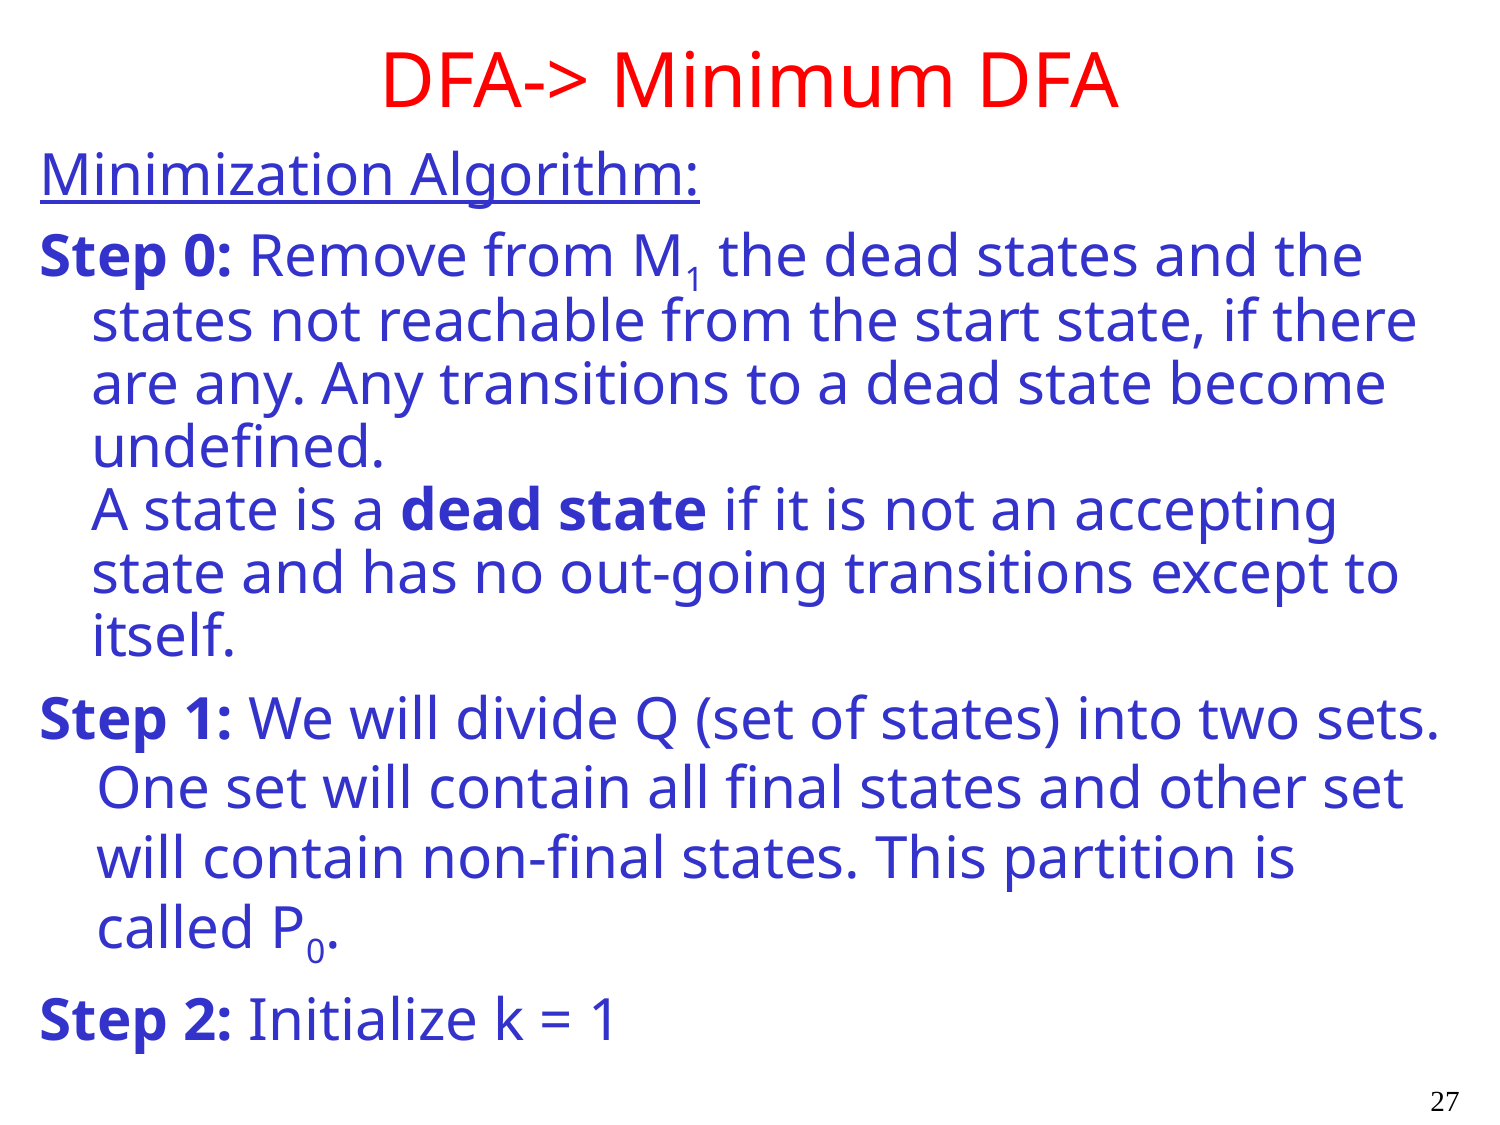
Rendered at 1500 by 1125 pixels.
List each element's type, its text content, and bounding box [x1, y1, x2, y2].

title DFA-> Minimum DFA [24, 24, 1475, 125]
slide_number 27 [1162, 1074, 1475, 1125]
list Minimization Algorithm: Step 0: Remove from M1 the dead states and the states not reachable from the start state, if there are any. Any transitions to a dead state become undefined. A state is a dead state if it is not an accepting state and has no out-going transitions except to itself. Step 1: We will divide Q (set of states) into two sets. One set will contain all final states and other set will contain non-final states. This partition is called P0. Step 2: Initialize k = 1 [24, 137, 1475, 1038]
